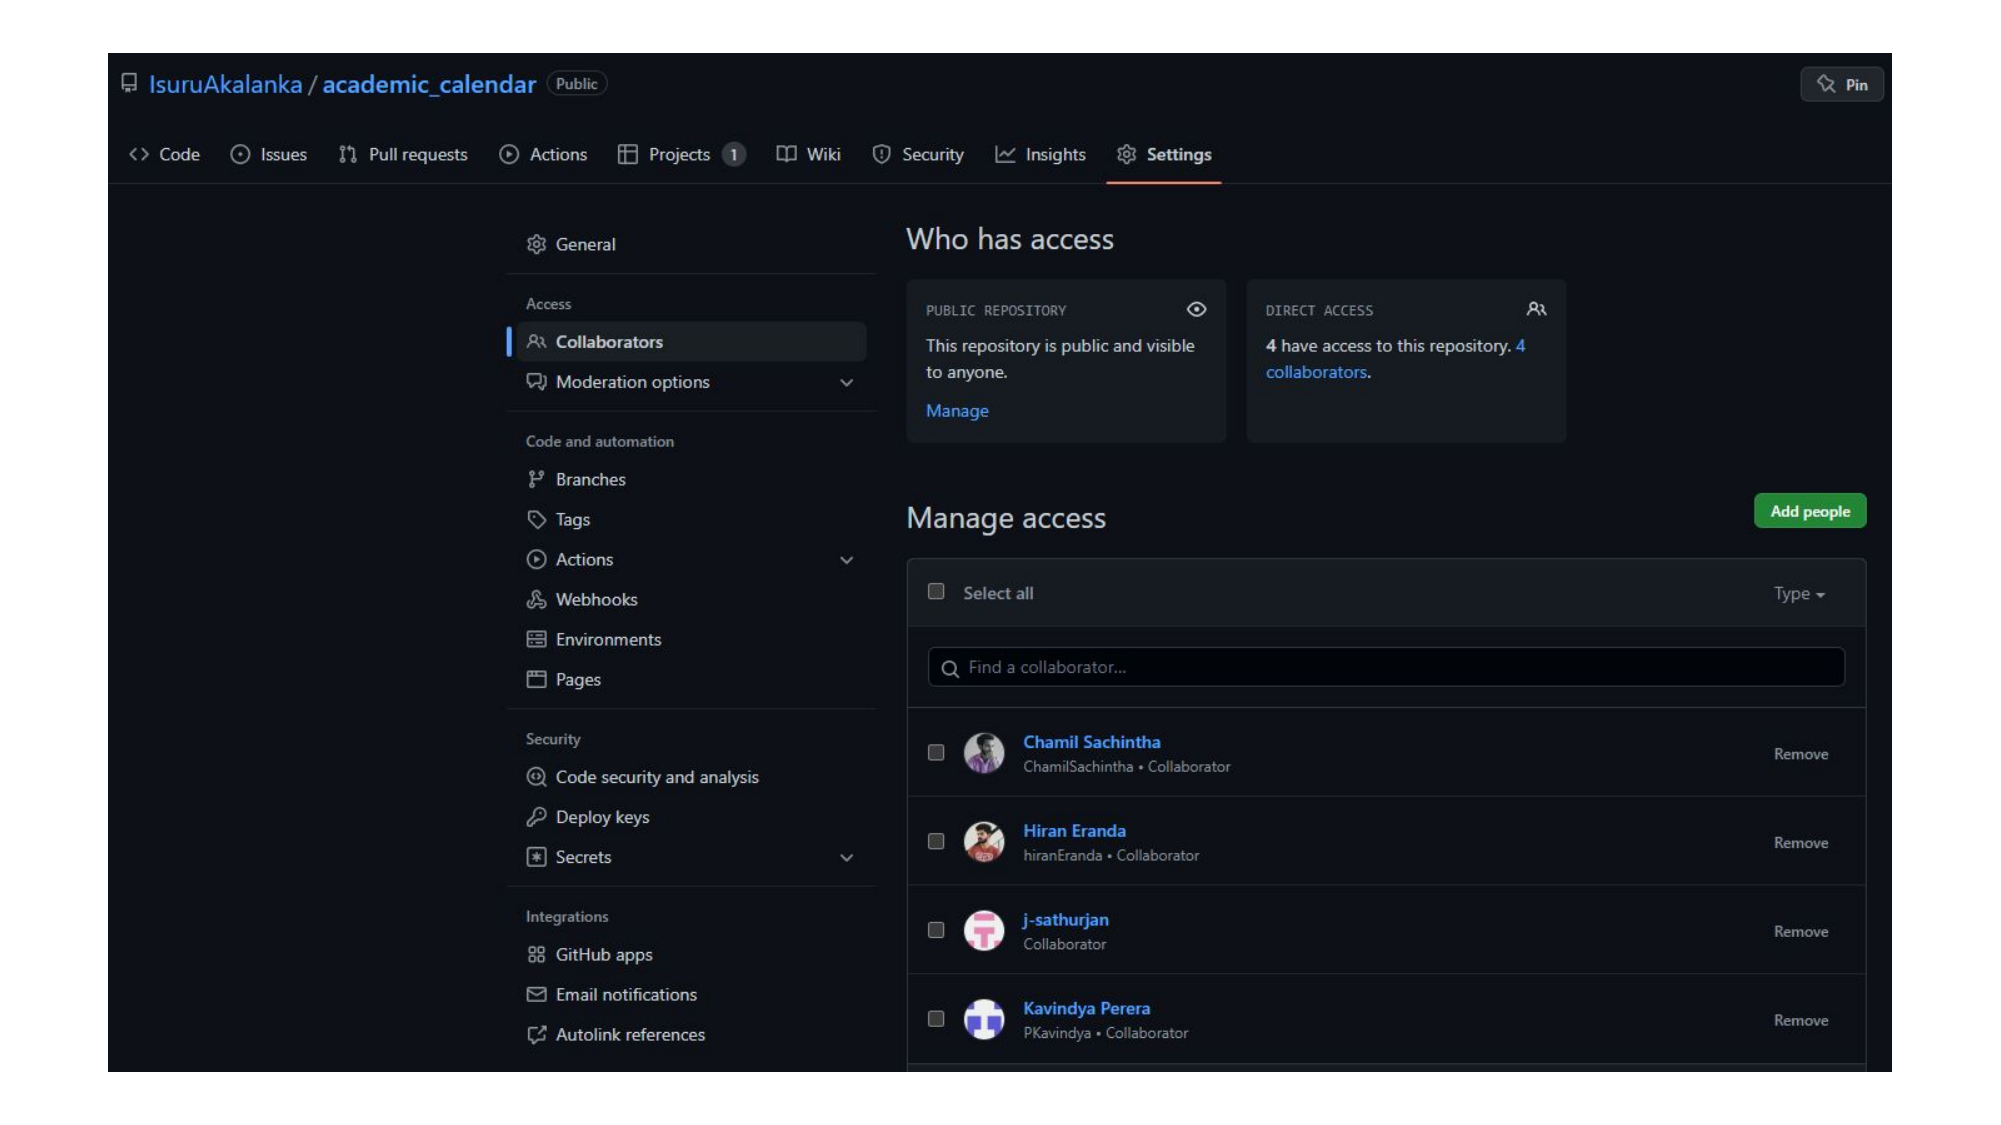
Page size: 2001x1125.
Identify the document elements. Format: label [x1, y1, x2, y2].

picture [108, 53, 1892, 1072]
